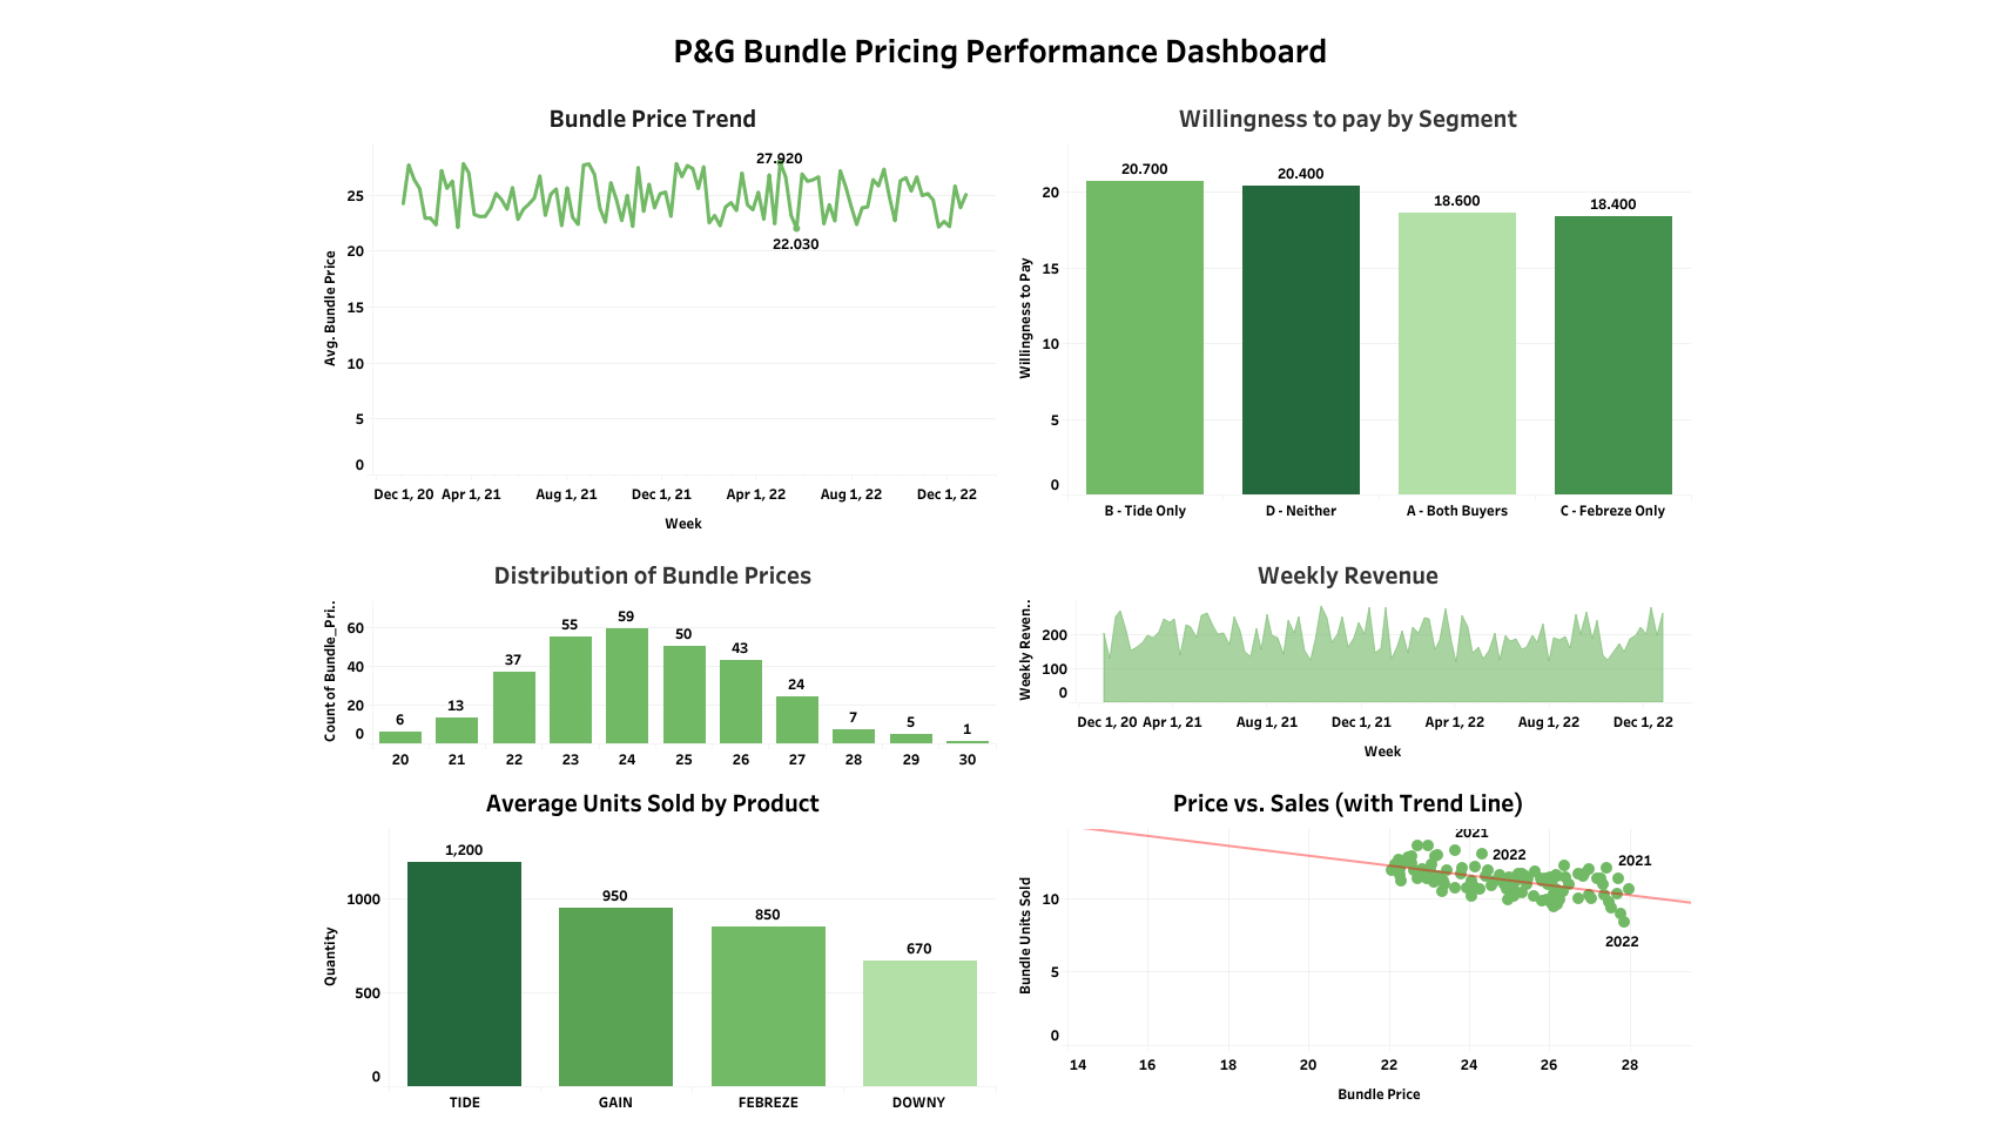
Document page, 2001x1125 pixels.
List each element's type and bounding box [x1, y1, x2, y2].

picture [296, 0, 1704, 1125]
